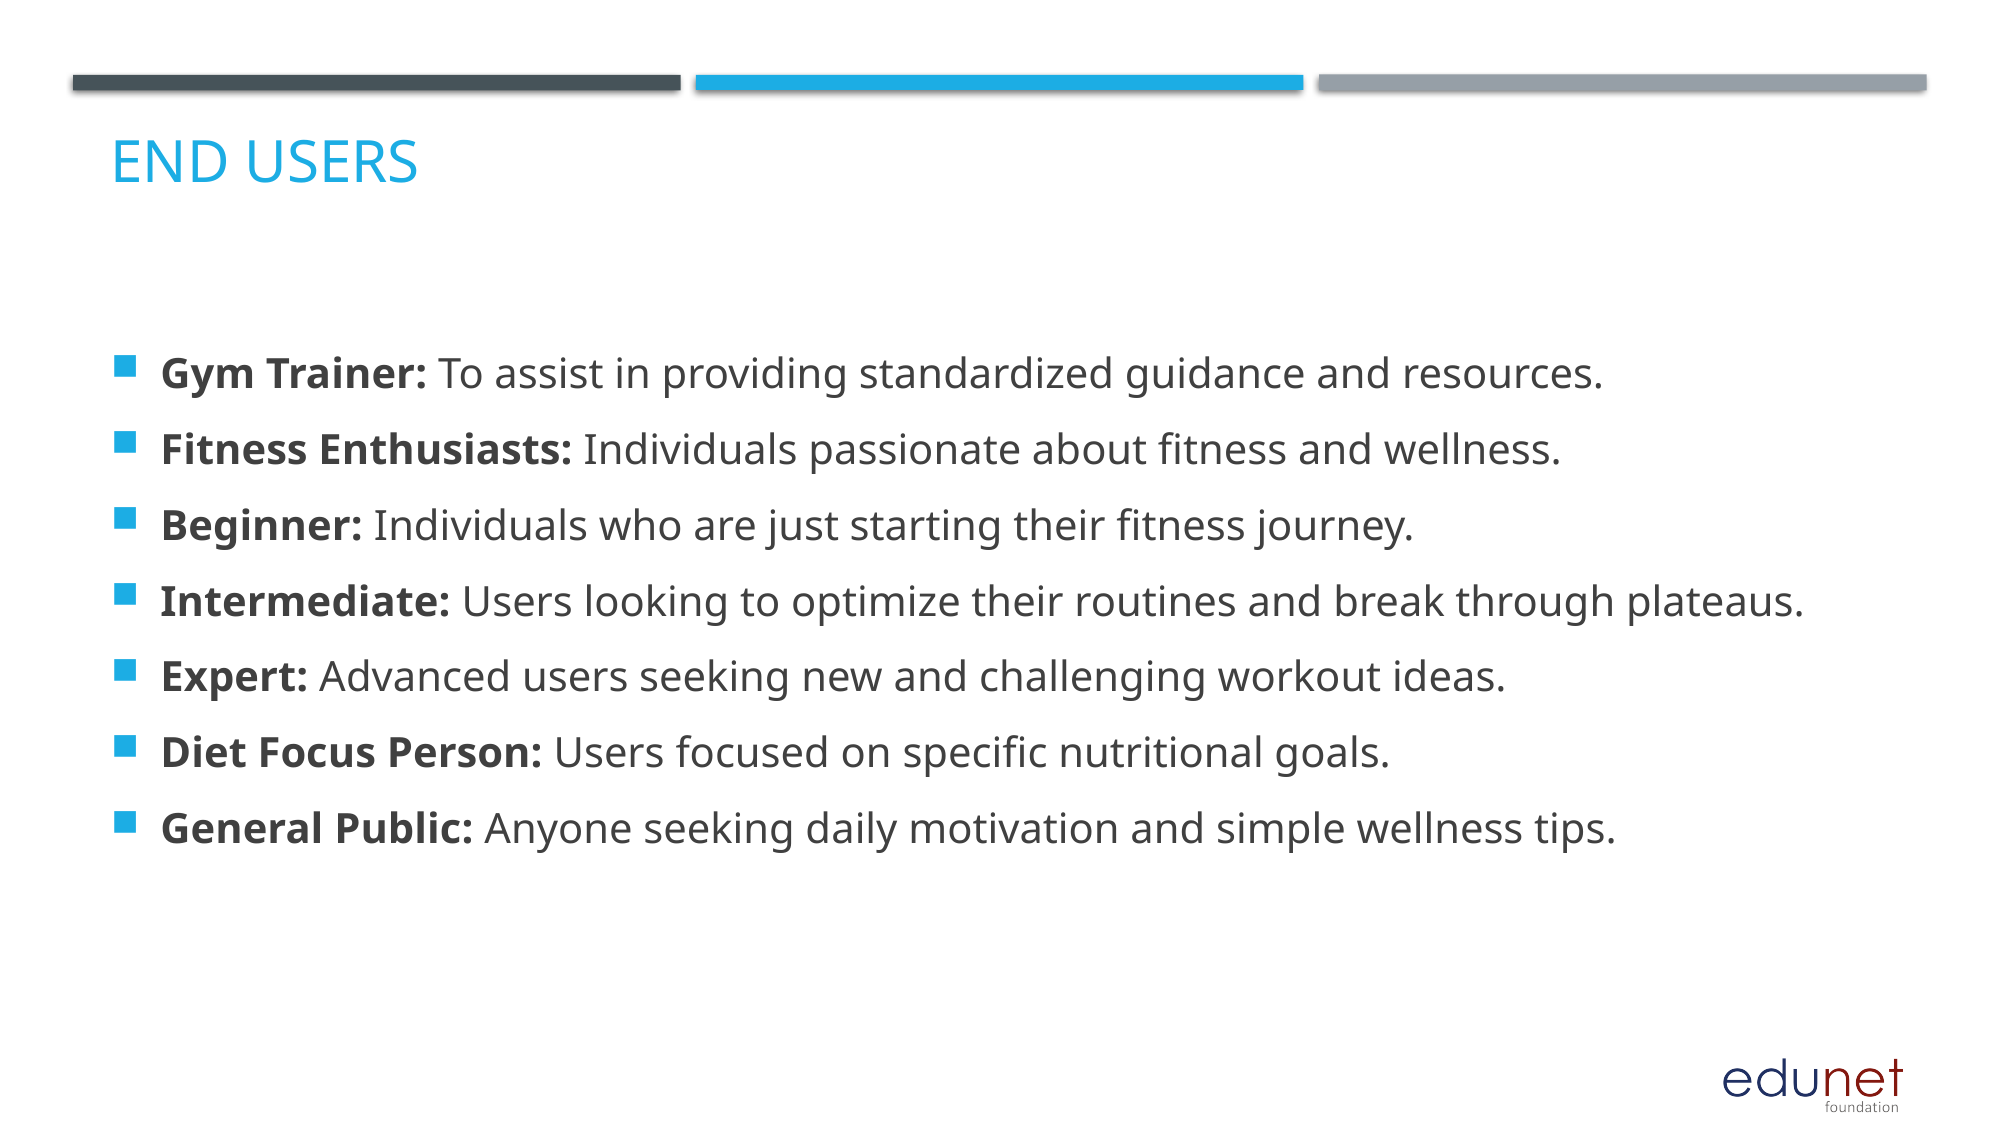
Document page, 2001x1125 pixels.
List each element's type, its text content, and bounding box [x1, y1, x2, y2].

picture [1719, 1056, 1905, 1116]
title End users [95, 115, 1905, 203]
list Gym Trainer: To assist in providing standardized guidance and resources. Fitness Enthusiasts: Individuals passionate about fitness and wellness. Beginner: Individuals who are just starting their fitness journey. Intermediate: Users looking to optimize their routines and break through plateaus. Expert: Advanced users seeking new and challenging workout ideas. Diet Focus Person: Users focused on specific nutritional goals. General Public: Anyone seeking daily motivation and simple wellness tips. [95, 213, 1905, 981]
